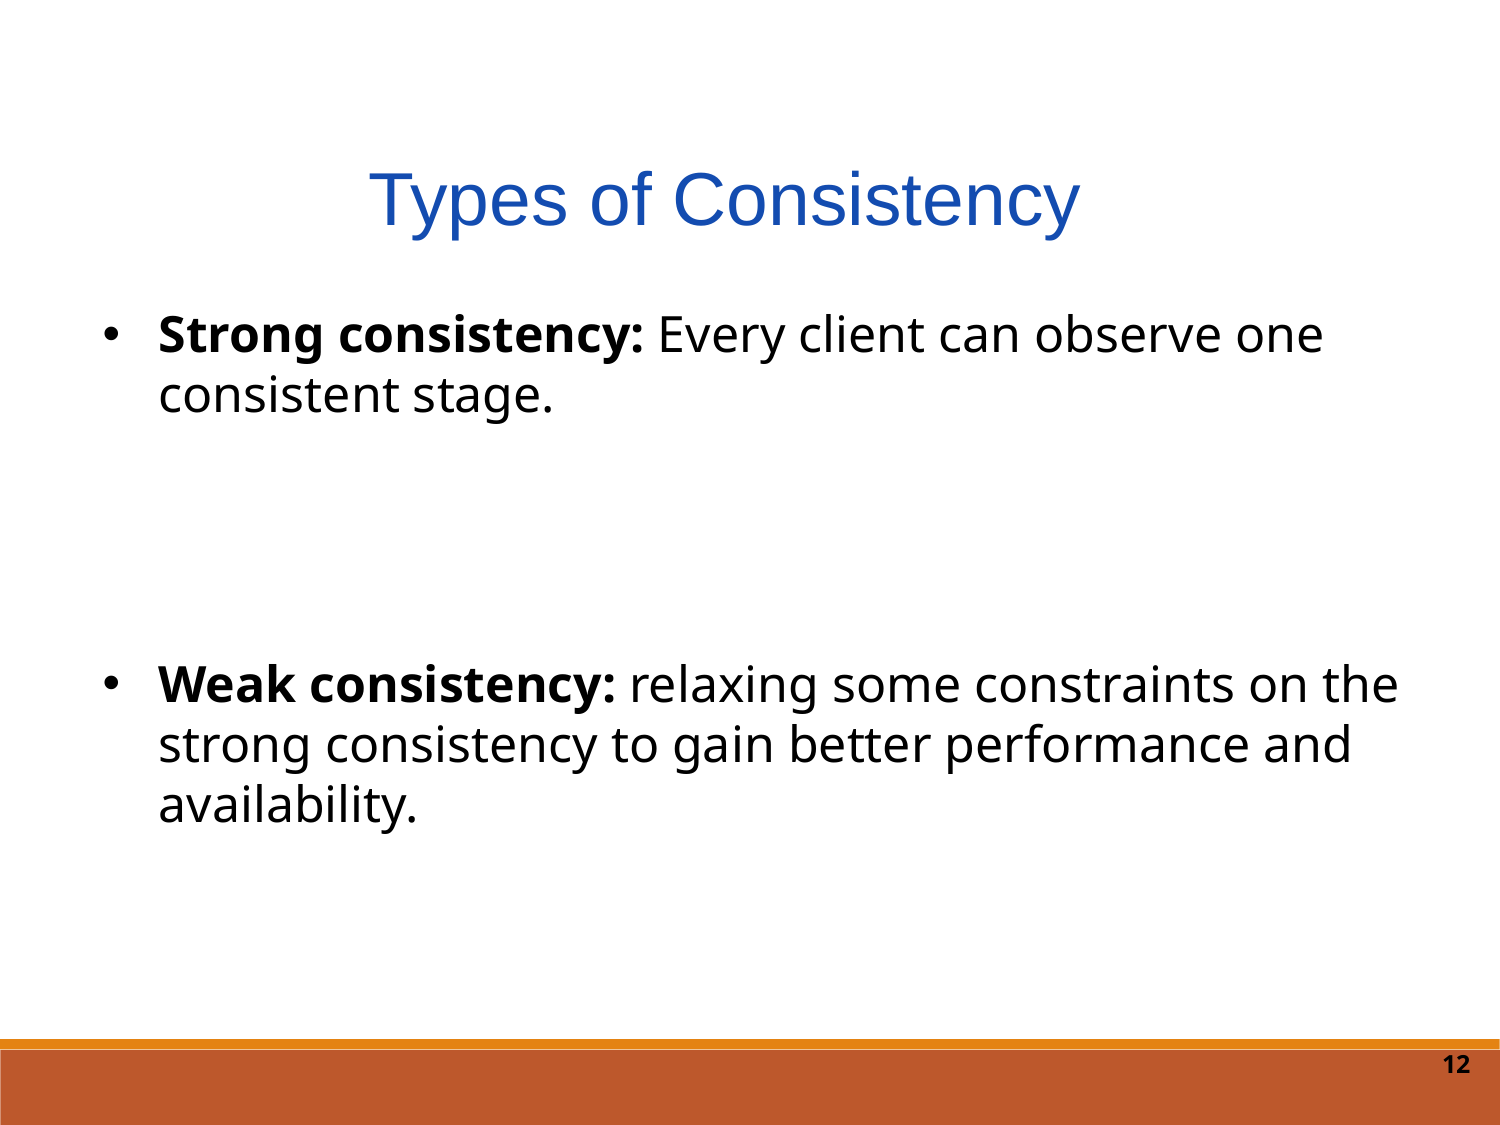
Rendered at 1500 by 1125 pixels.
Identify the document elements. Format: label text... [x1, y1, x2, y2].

text_box Types of Consistency [49, 112, 1400, 249]
text_box Strong consistency: Every client can observe one consistent stage. Weak consistency: relaxing some constraints on the strong consistency to gain better performance and availability. [87, 294, 1438, 1038]
text_box 12 [1437, 1032, 1488, 1099]
